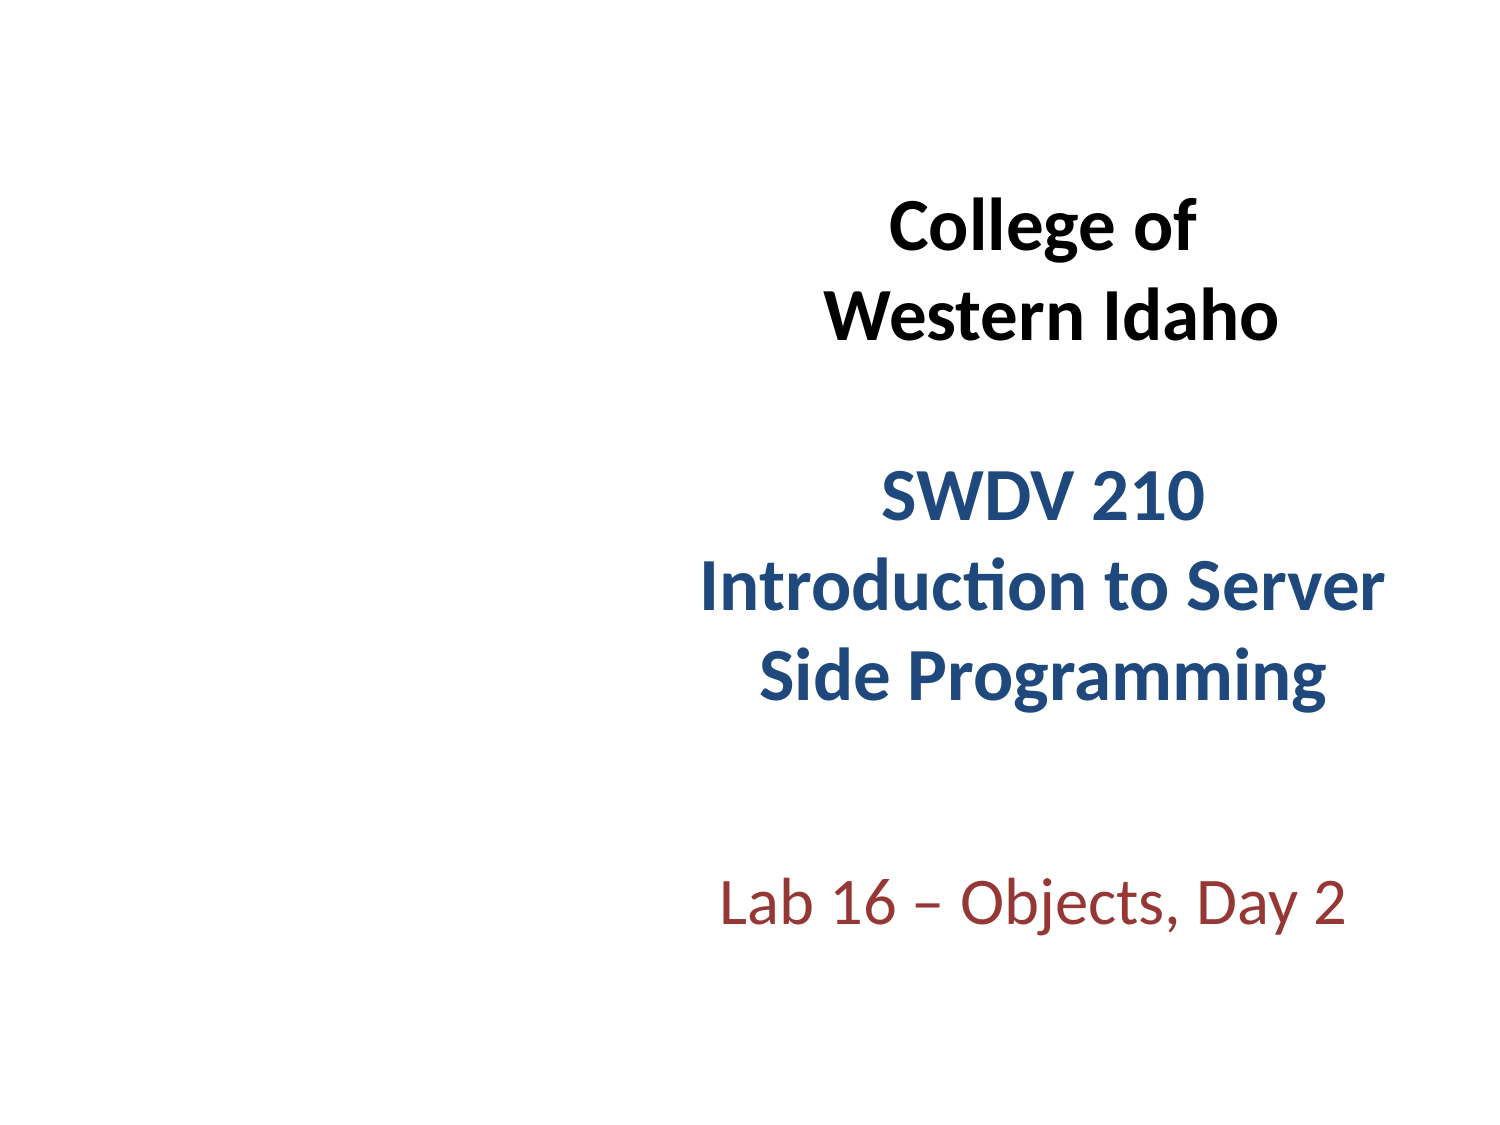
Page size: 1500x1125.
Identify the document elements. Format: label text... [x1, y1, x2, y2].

text_box Lab 16 – Objects, Day 2 [599, 849, 1467, 995]
title College of Western Idaho SWDV 210 Introduction to Server Side Programming [587, 103, 1500, 788]
